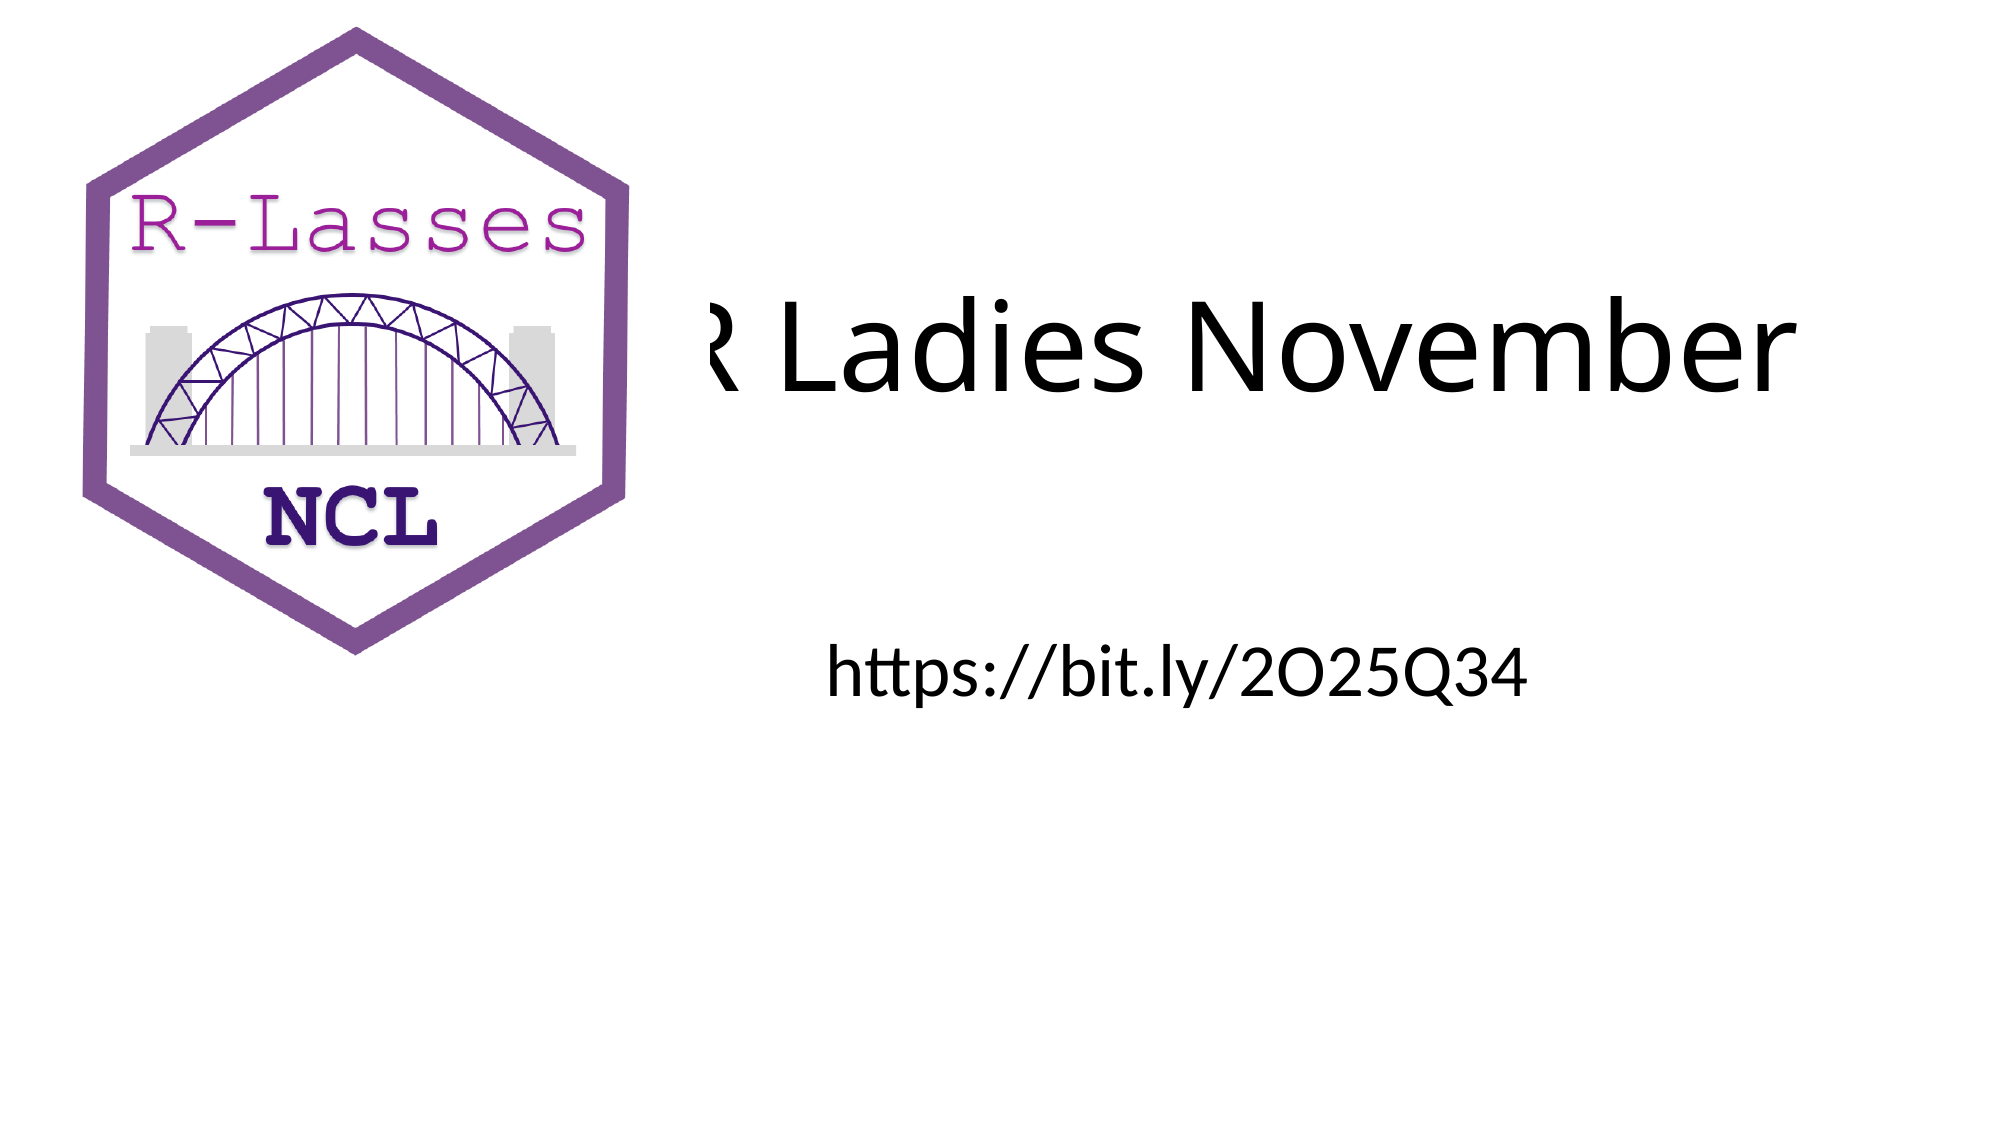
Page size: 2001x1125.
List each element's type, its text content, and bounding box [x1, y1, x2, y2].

subtitle https://bit.ly/2O25Q34 [427, 624, 1928, 896]
title R Ladies November [710, 184, 1820, 576]
picture [0, 0, 710, 707]
